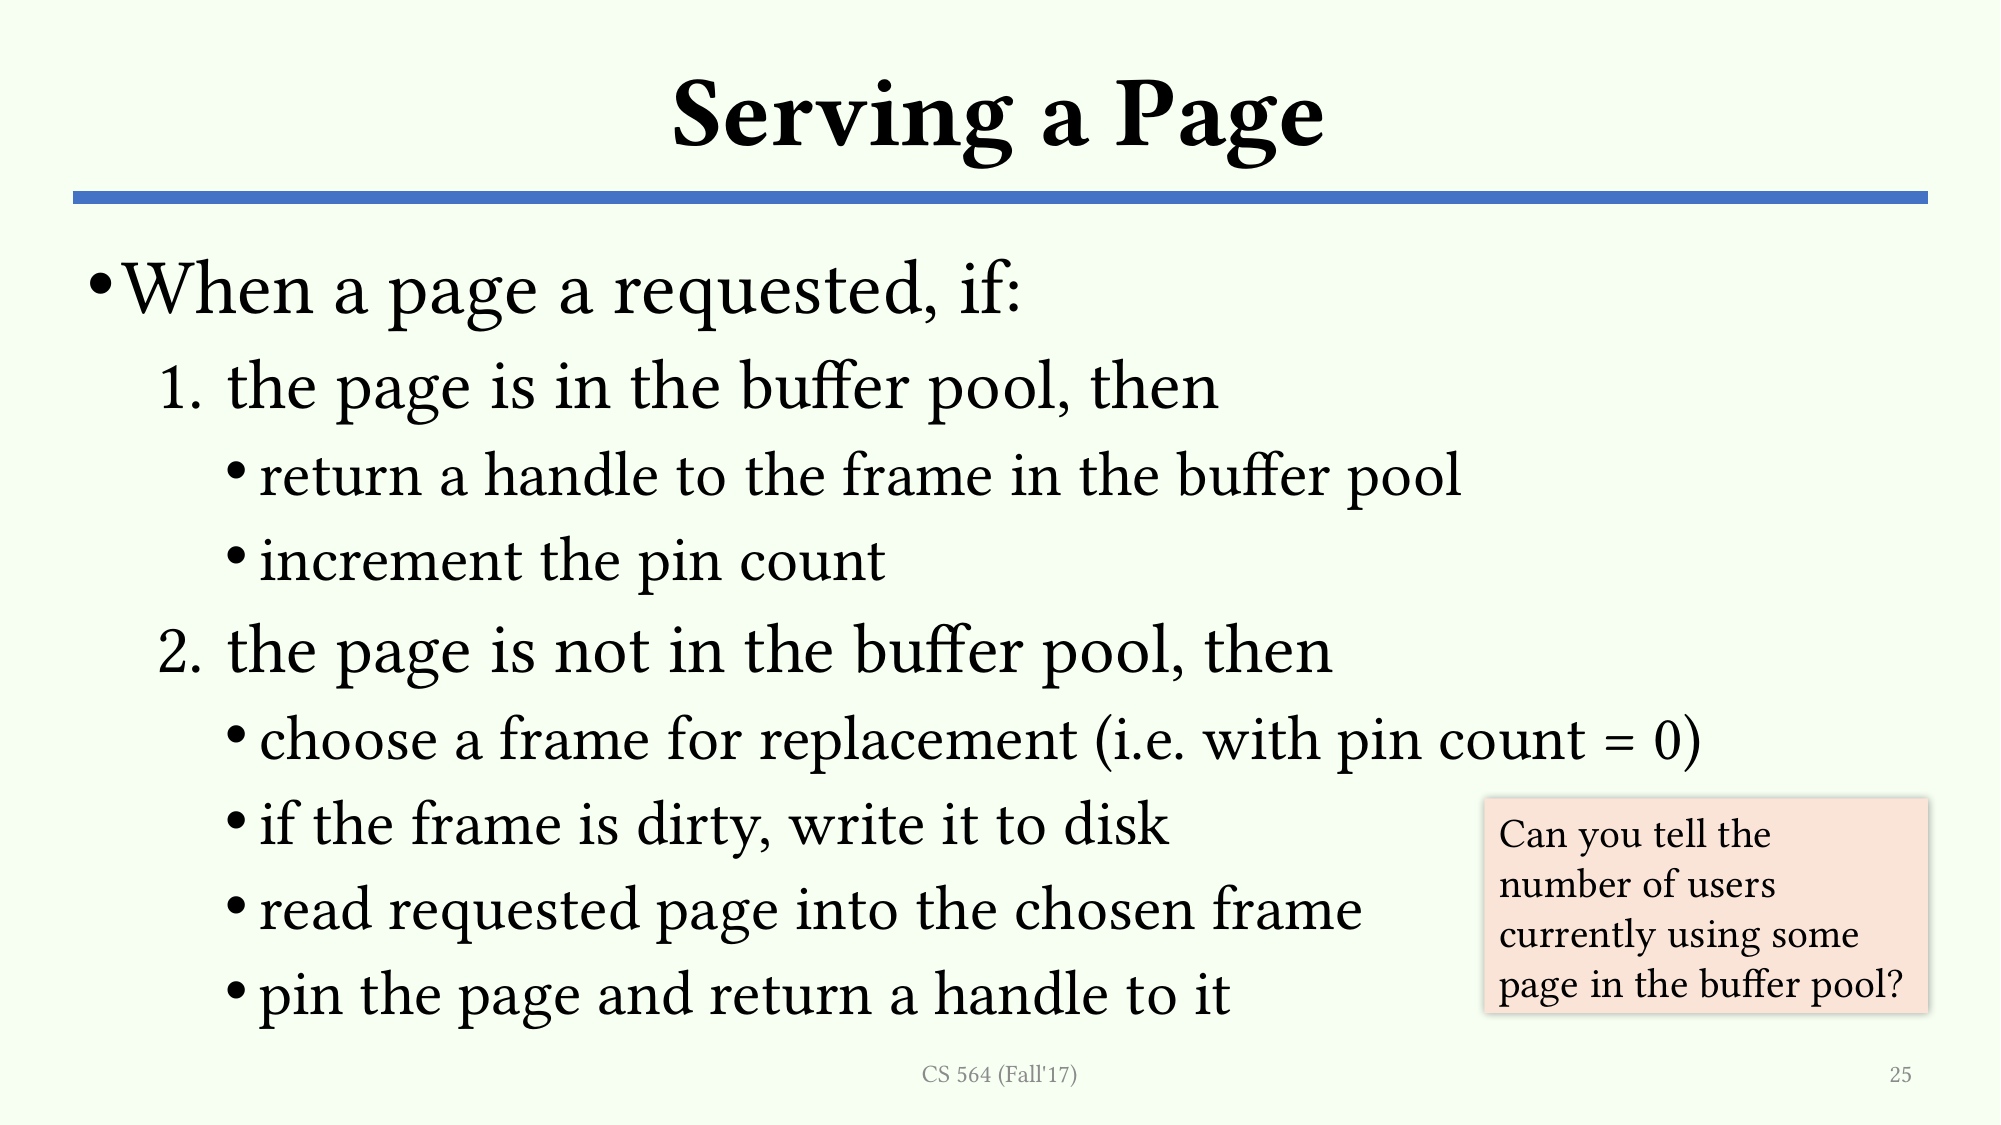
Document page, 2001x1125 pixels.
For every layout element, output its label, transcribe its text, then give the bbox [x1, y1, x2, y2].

slide_number 25 [1412, 1042, 1928, 1103]
text_box Can you tell the number of users currently using some page in the buffer pool? [1484, 798, 1928, 1014]
title Serving a Page [72, 35, 1928, 191]
footer CS 564 (Fall'17) [662, 1042, 1338, 1103]
list When a page a requested, if: the page is in the buffer pool, then return a handle to the frame in the buffer pool increment the pin count the page is not in the buffer pool, then choose a frame for replacement (i.e. with pin count = 0) if the frame is dirty, write it to disk read requested page into the chosen frame pin the page and return a handle to it [72, 227, 1928, 1043]
